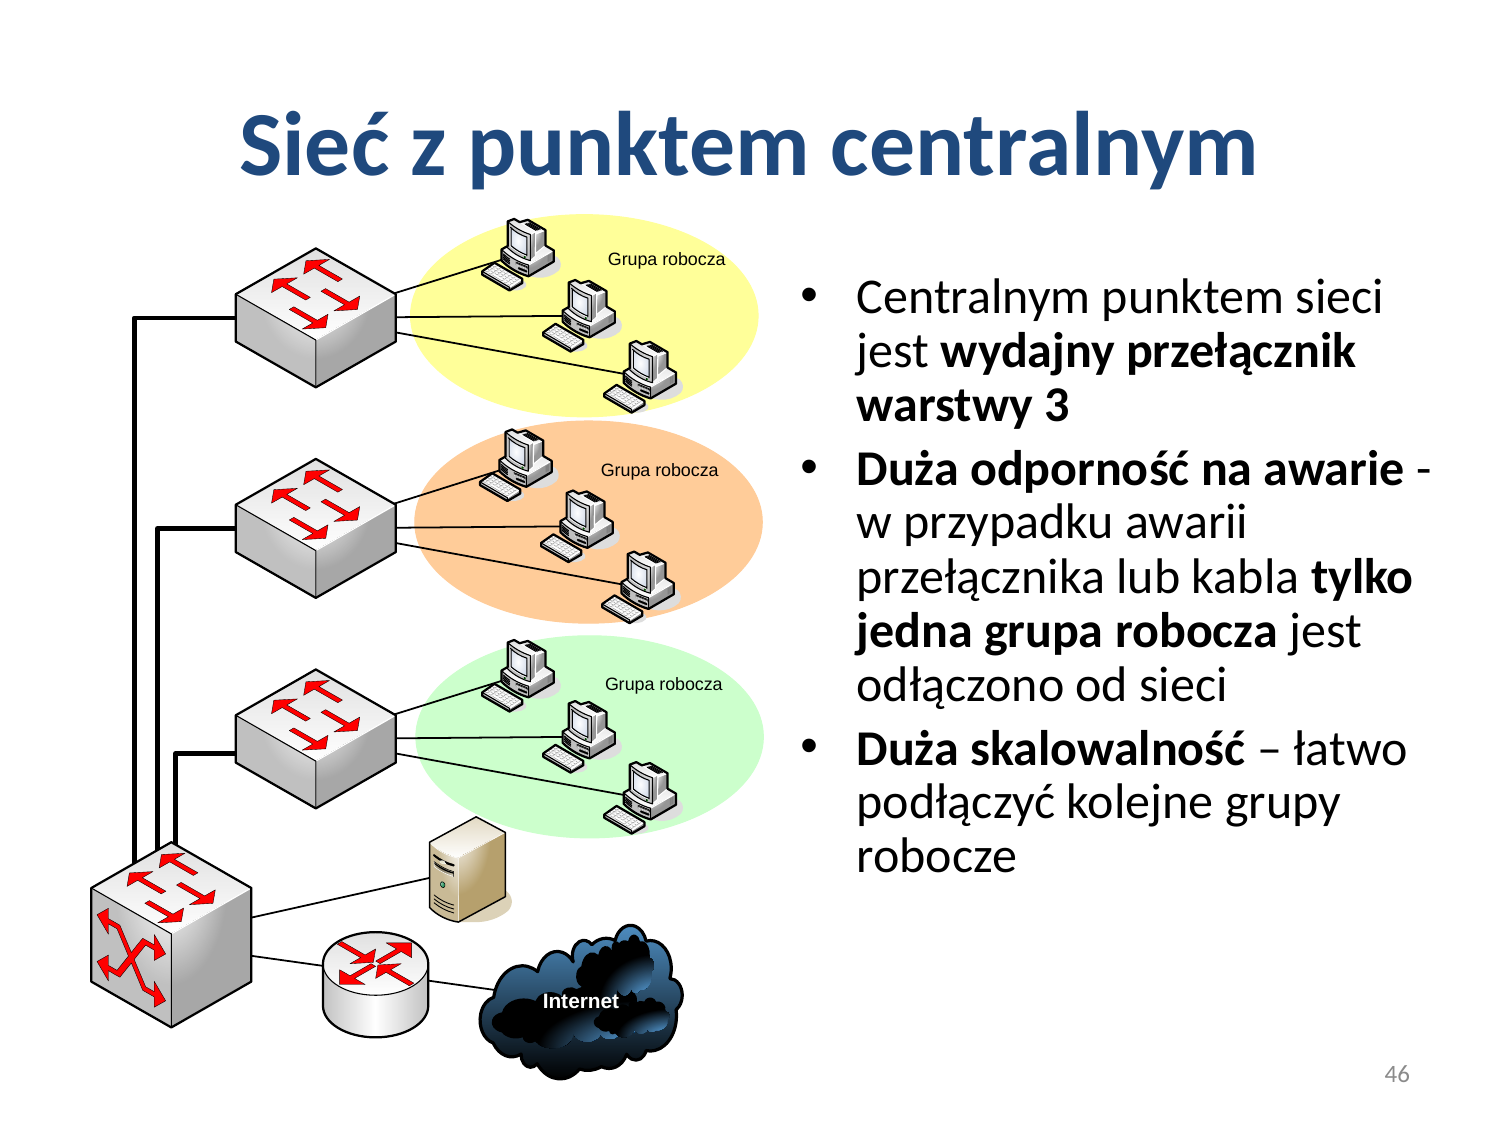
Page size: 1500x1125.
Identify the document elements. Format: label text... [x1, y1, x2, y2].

list Centralnym punktem sieci jest wydajny przełącznik warstwy 3 Duża odporność na awarie - w przypadku awarii przełącznika lub kabla tylko jedna grupa robocza jest odłączono od sieci Duża skalowalność – łatwo podłączyć kolejne grupy robocze [785, 262, 1471, 1094]
title Sieć z punktem centralnym [75, 45, 1425, 233]
picture [88, 212, 766, 1083]
slide_number 46 [1074, 1042, 1425, 1103]
